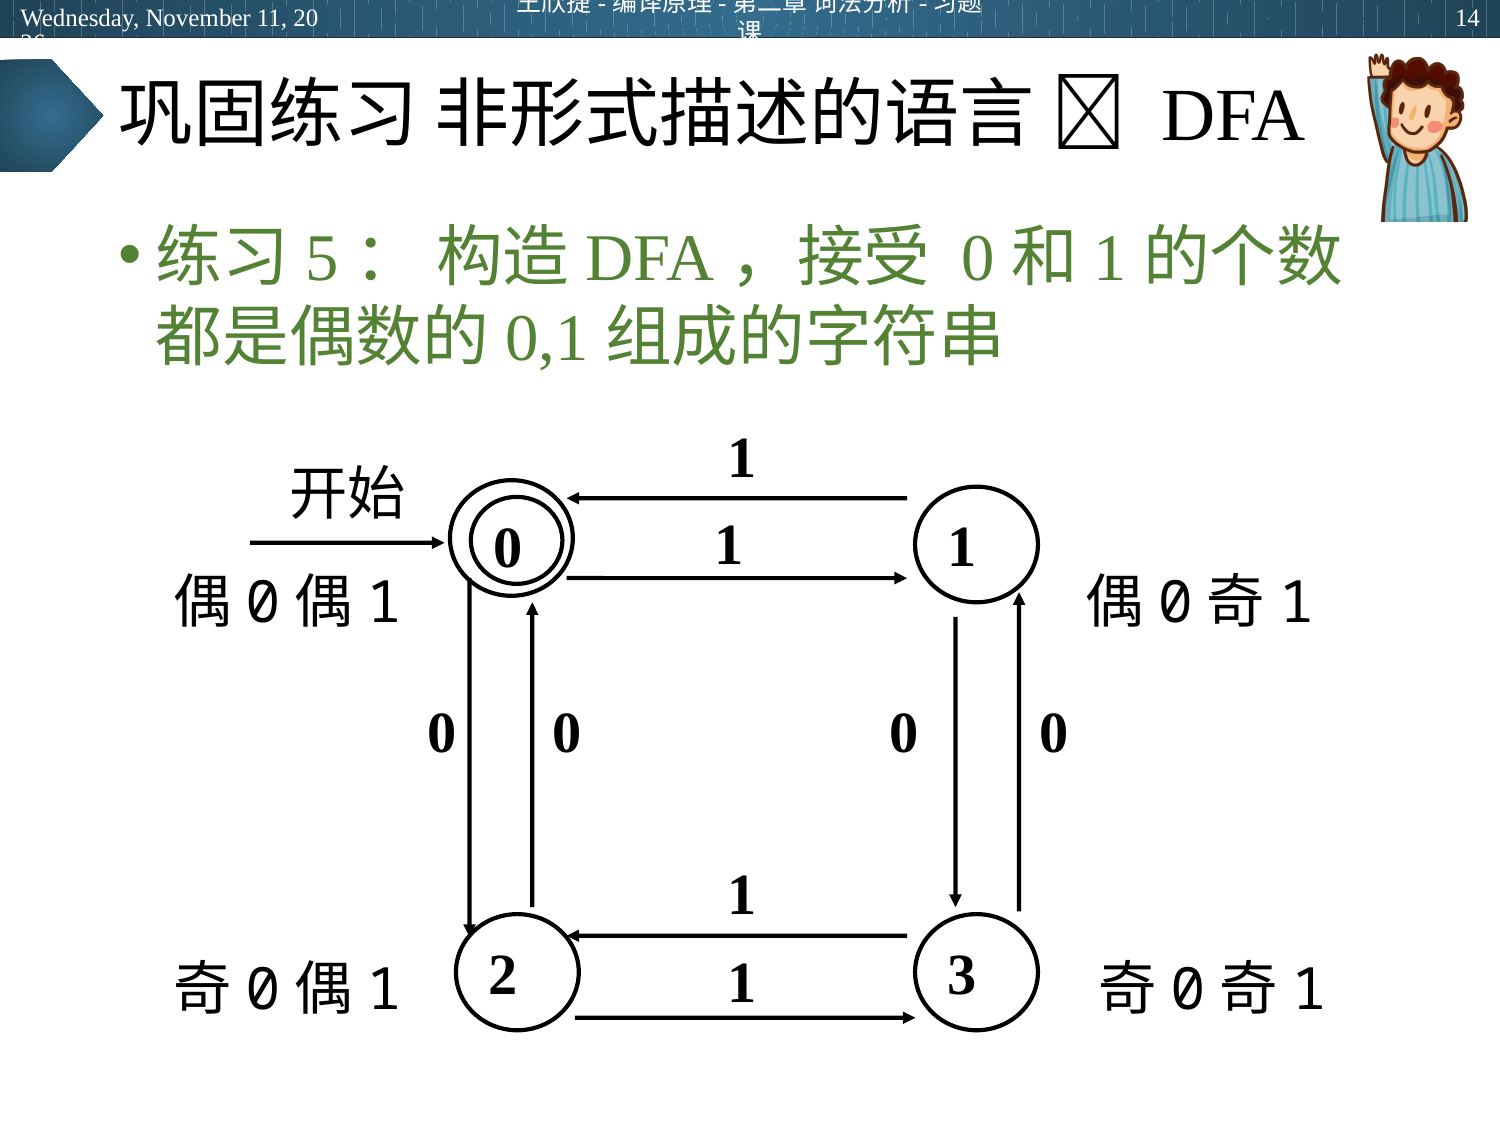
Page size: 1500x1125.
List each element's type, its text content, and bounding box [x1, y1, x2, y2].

picture [1356, 43, 1484, 222]
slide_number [5, 1, 344, 32]
footer 王欣捷-编译原理-第二章 词法分析-习题课 [496, 1, 1004, 32]
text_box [162, 417, 1338, 1056]
list 练习5： 构造DFA，接受 0和1的个数都是偶数的0,1组成的字符串 [103, 206, 1397, 1014]
title 巩固练习 非形式描述的语言  DFA [103, 37, 1397, 194]
slide_number 14 [1157, 1, 1495, 32]
